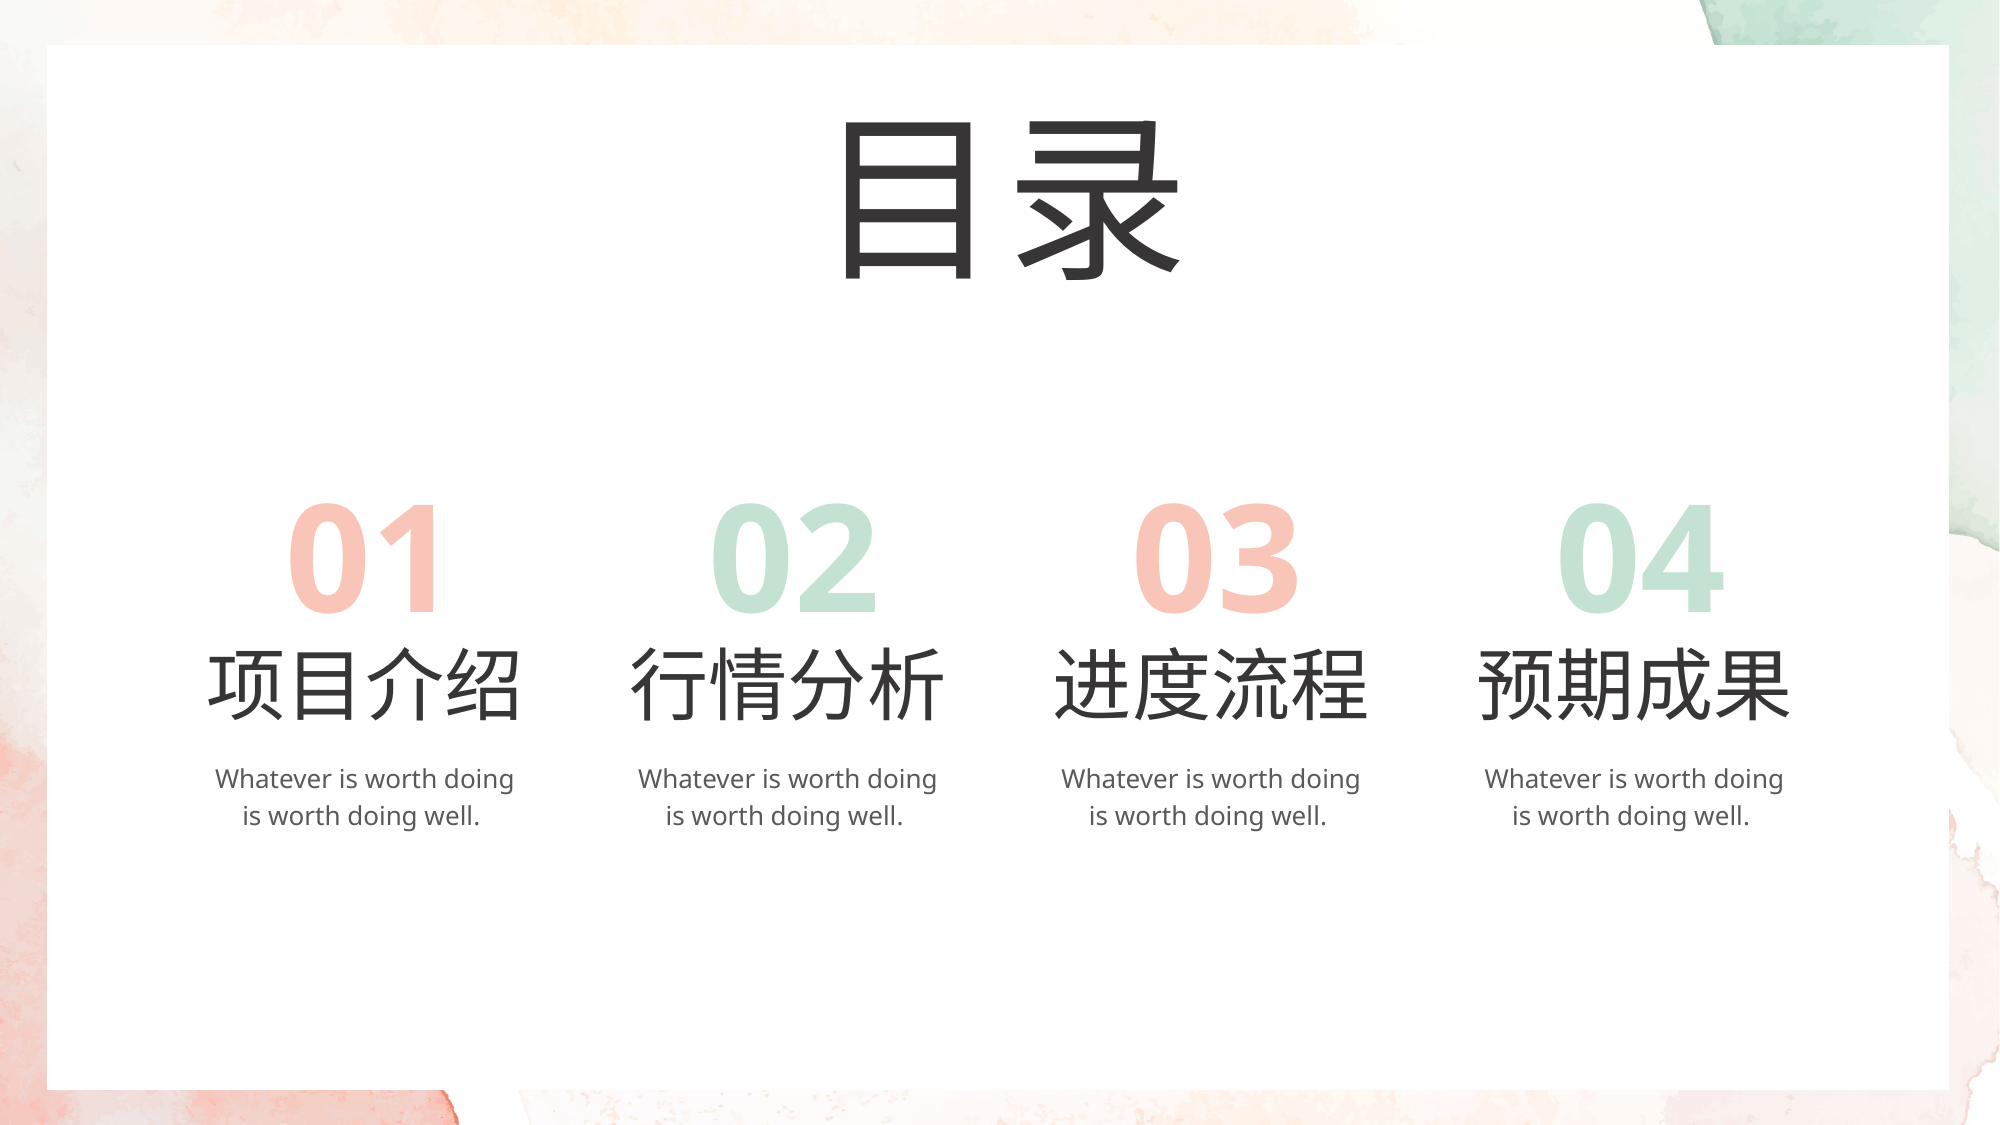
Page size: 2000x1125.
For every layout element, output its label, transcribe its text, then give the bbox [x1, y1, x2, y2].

text_box 目录 [749, 75, 1257, 310]
text_box 03 [1117, 455, 1319, 627]
text_box Whatever is worth doing is worth doing well. [1458, 748, 1811, 839]
text_box 进度流程 [1020, 627, 1403, 738]
picture [0, 0, 2000, 1125]
text_box 01 [270, 455, 472, 627]
text_box 04 [1540, 455, 1742, 627]
text_box Whatever is worth doing is worth doing well. [188, 748, 542, 839]
text_box Whatever is worth doing is worth doing well. [1035, 748, 1388, 839]
text_box Whatever is worth doing is worth doing well. [611, 748, 965, 839]
text_box 预期成果 [1443, 627, 1826, 738]
text_box 项目介绍 [173, 627, 556, 738]
text_box 02 [693, 455, 896, 627]
text_box 行情分析 [597, 627, 980, 738]
